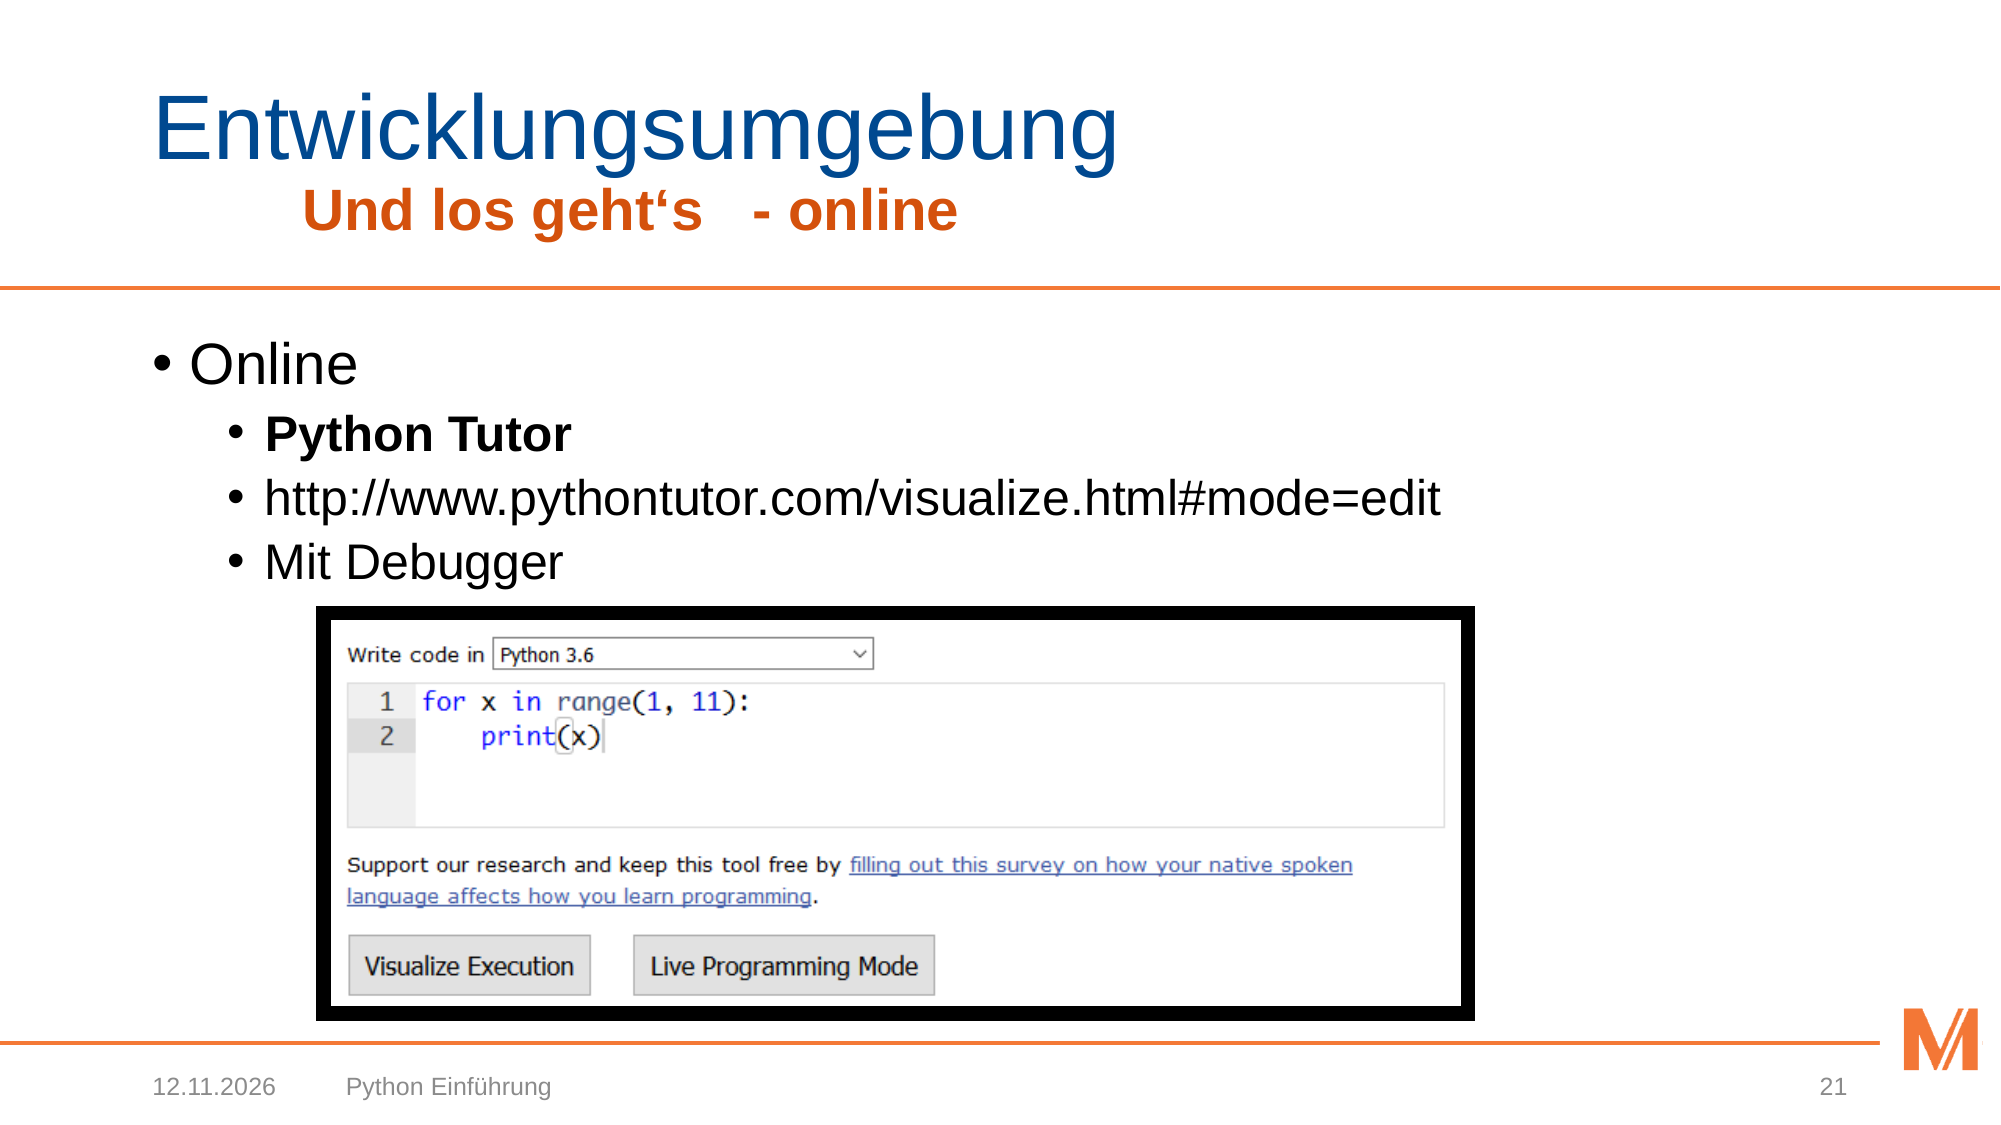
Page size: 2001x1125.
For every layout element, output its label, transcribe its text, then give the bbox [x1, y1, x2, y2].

slide_number 21 [1743, 1055, 1863, 1116]
picture [330, 620, 1461, 1007]
footer Python Einführung [330, 1055, 1721, 1116]
list Online Python Tutor http://www.pythontutor.com/visualize.html#mode=edit Mit Debugger [137, 327, 1861, 1028]
picture [1879, 989, 1982, 1097]
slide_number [137, 1055, 313, 1116]
title Entwicklungsumgebung Und los geht‘s - online [137, 59, 1863, 264]
